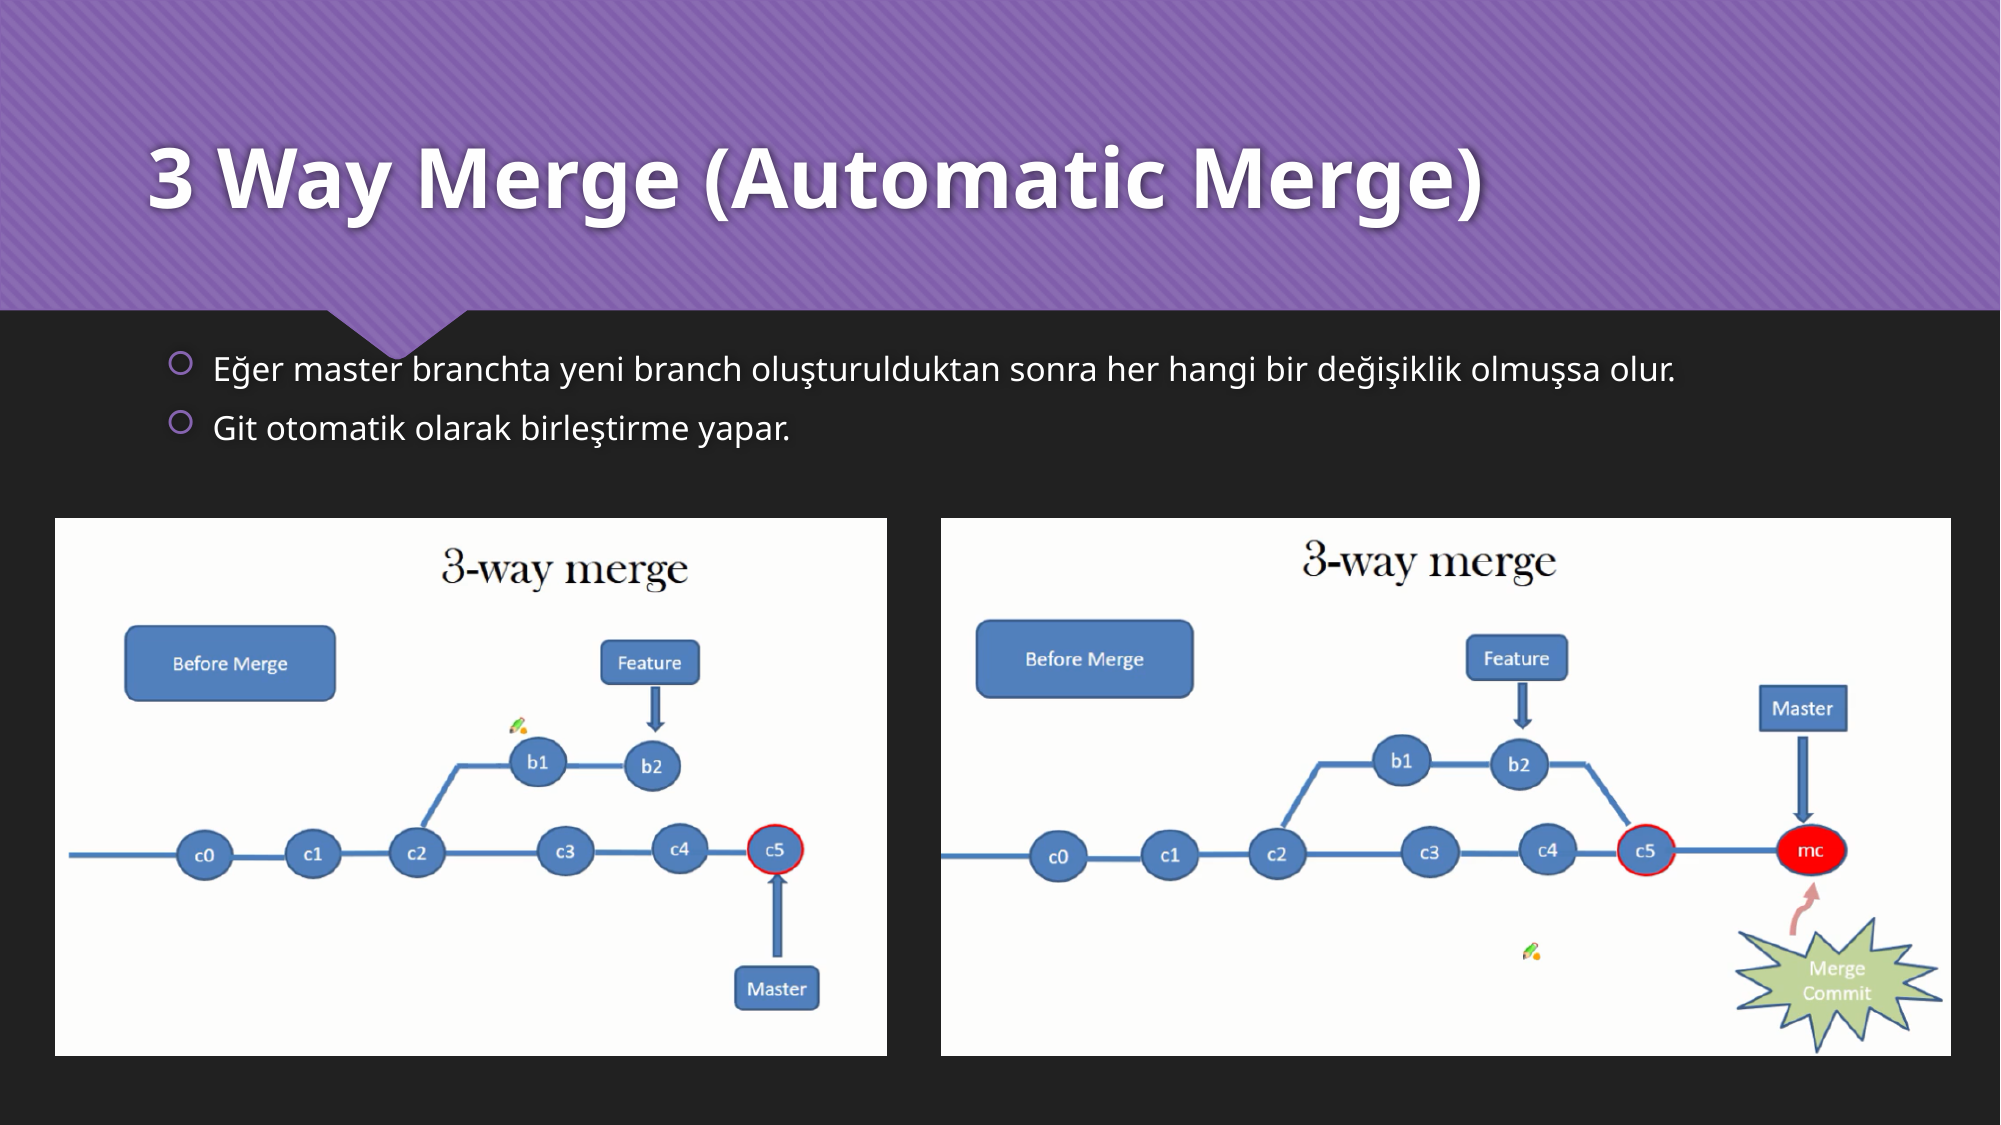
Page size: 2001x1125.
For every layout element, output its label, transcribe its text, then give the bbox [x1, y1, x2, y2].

picture [55, 518, 888, 1056]
picture [941, 518, 1951, 1056]
title 3 Way Merge (Automatic Merge) [132, 73, 1868, 233]
list Eğer master branchta yeni branch oluşturulduktan sonra her hangi bir değişiklik olmuşsa olur. Git otomatik olarak birleştirme yapar. [75, 232, 1808, 967]
